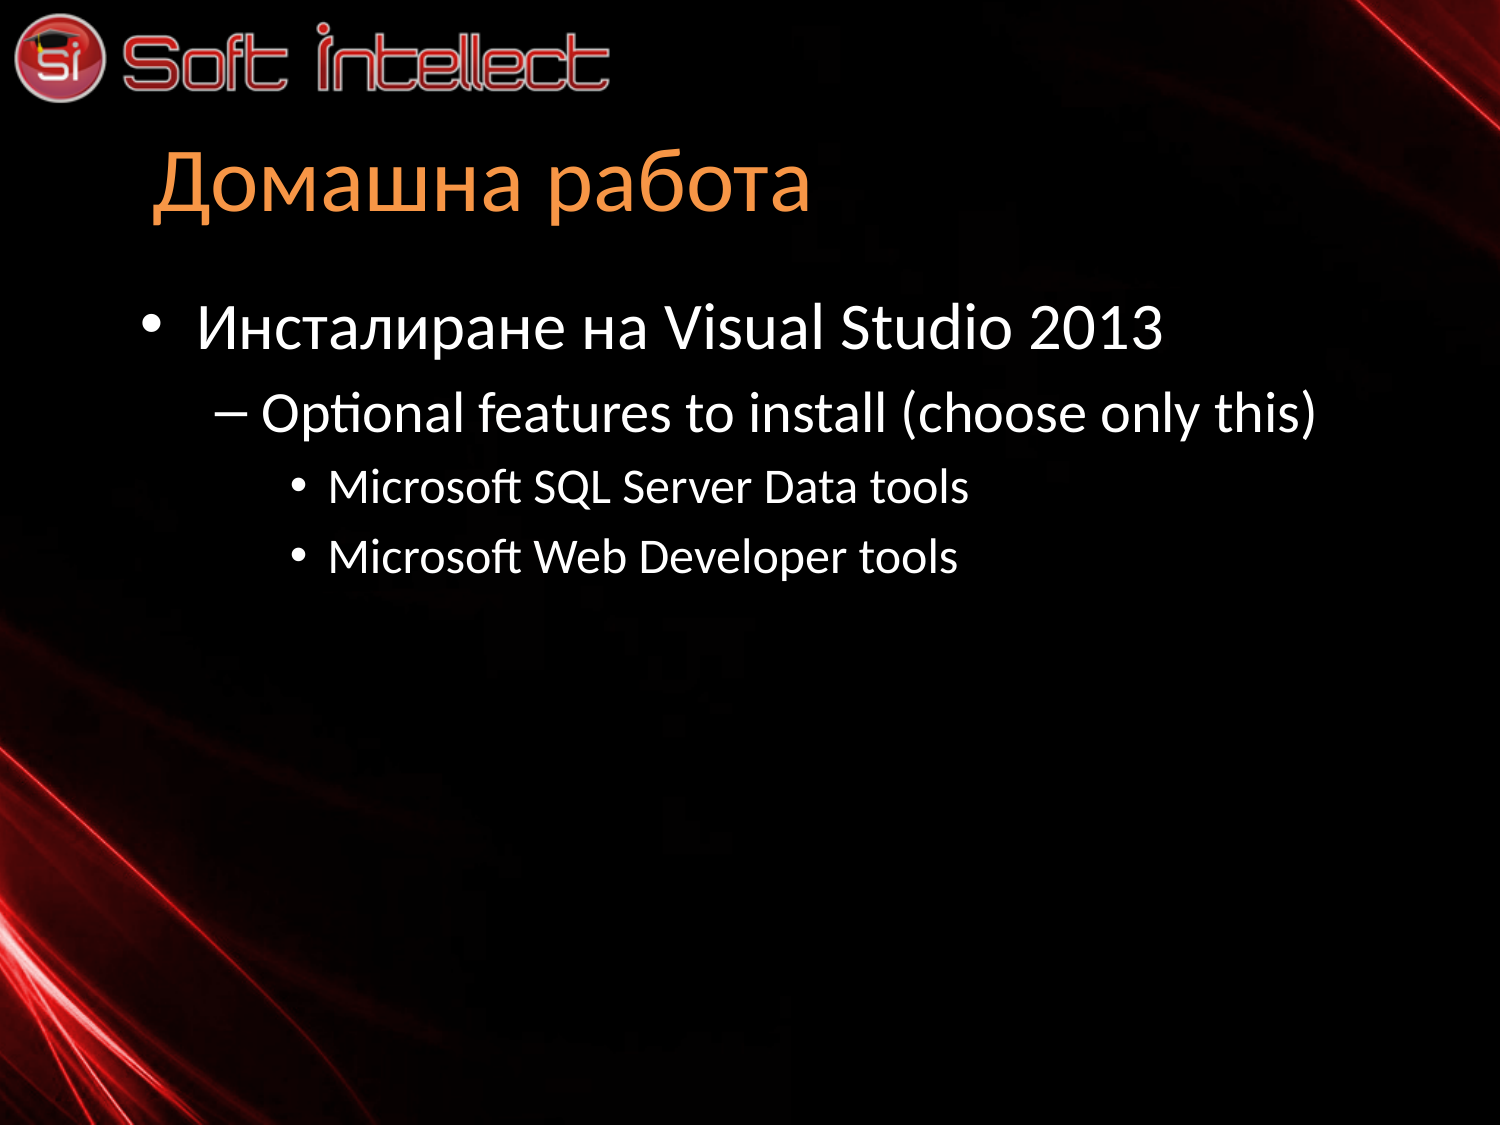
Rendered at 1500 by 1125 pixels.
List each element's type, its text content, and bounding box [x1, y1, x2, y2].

picture [0, 0, 1500, 1125]
list Инсталиране на Visual Studio 2013 Optional features to install (choose only this) Microsoft SQL Server Data tools Microsoft Web Developer tools [125, 275, 1413, 1018]
title Домашна работа [137, 112, 1488, 300]
